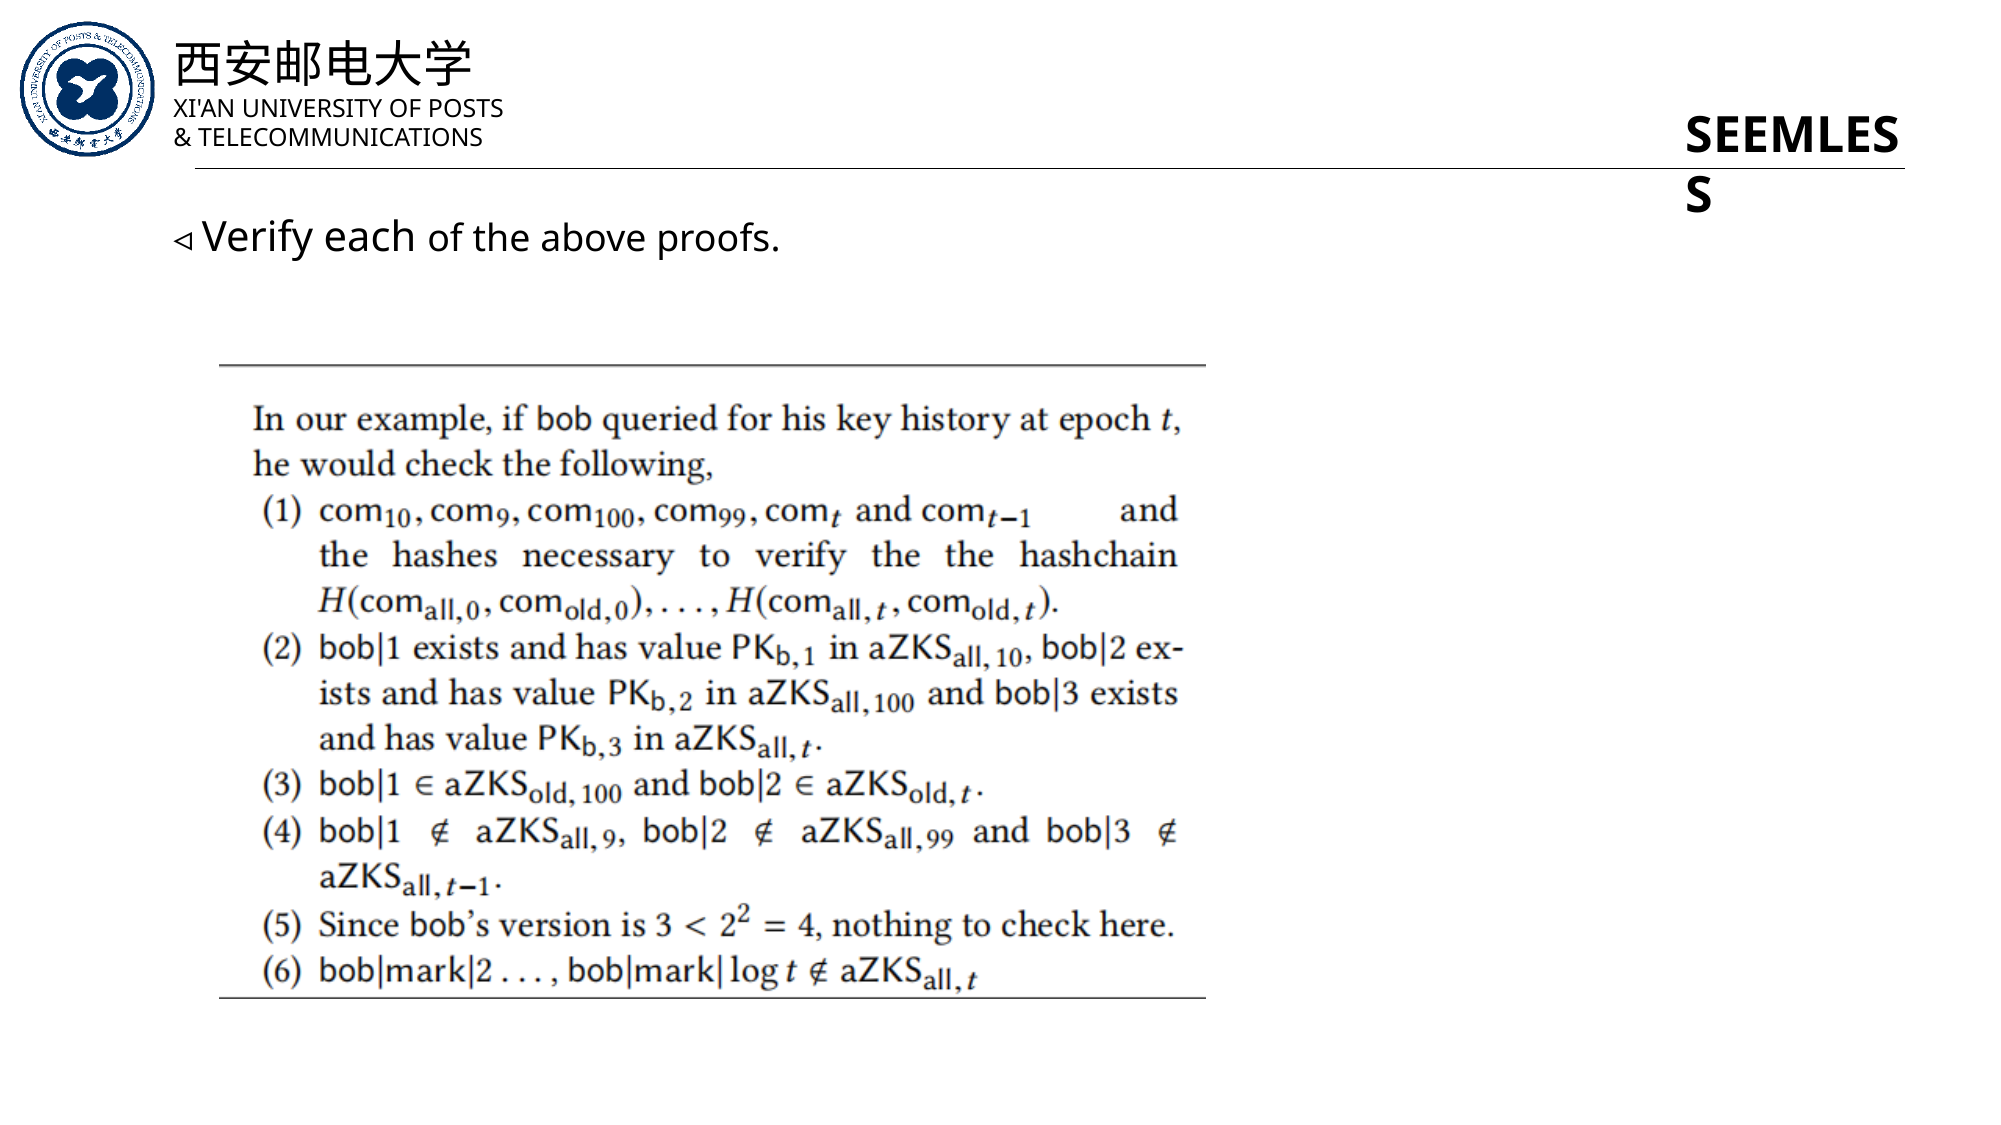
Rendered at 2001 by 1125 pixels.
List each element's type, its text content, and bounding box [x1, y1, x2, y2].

picture [219, 363, 1206, 999]
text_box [15, 17, 607, 161]
text_box SEEMLESS [1670, 95, 1940, 230]
